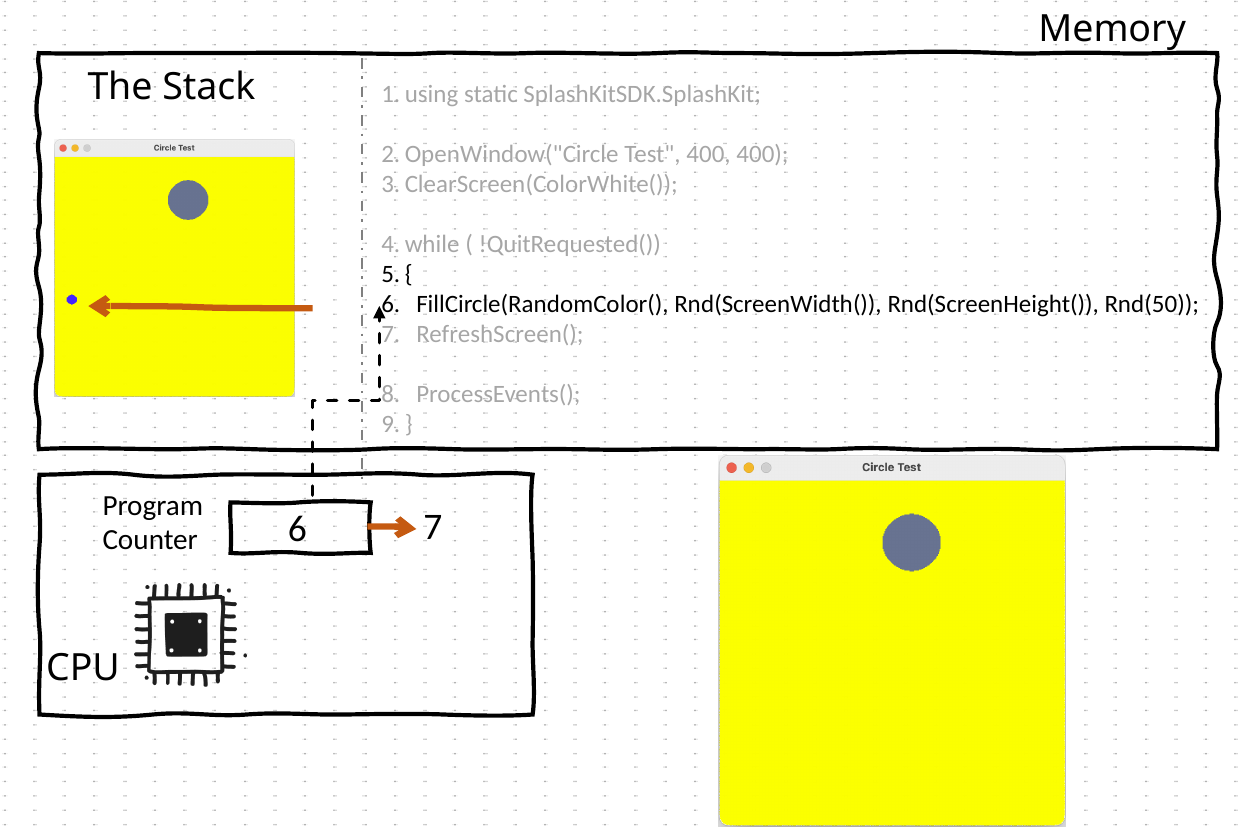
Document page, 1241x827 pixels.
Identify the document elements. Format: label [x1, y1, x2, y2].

picture [0, 0, 1241, 827]
text_box [37, 0, 1218, 715]
text_box [312, 306, 380, 529]
